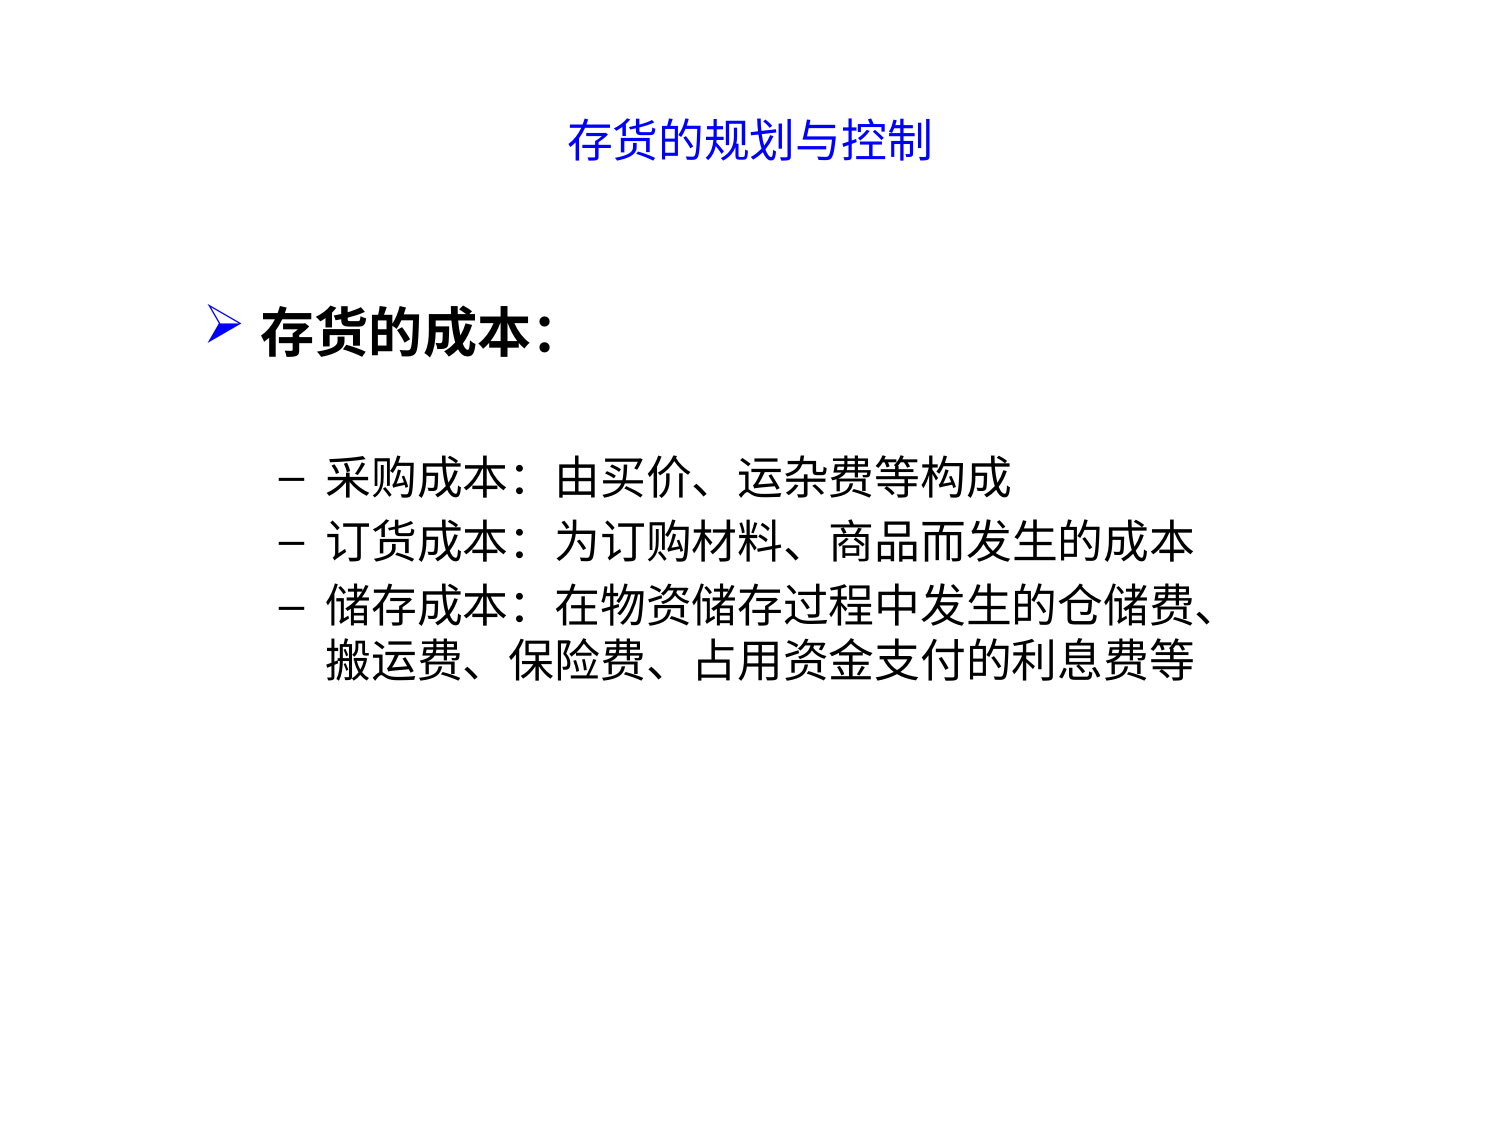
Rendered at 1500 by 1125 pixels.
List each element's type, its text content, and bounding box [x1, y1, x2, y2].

list 存货的成本： 采购成本：由买价、运杂费等构成 订货成本：为订购材料、商品而发生的成本 储存成本：在物资储存过程中发生的仓储费、搬运费、保险费、占用资金支付的利息费等 [189, 290, 1223, 1005]
title 存货的规划与控制 [75, 45, 1425, 233]
